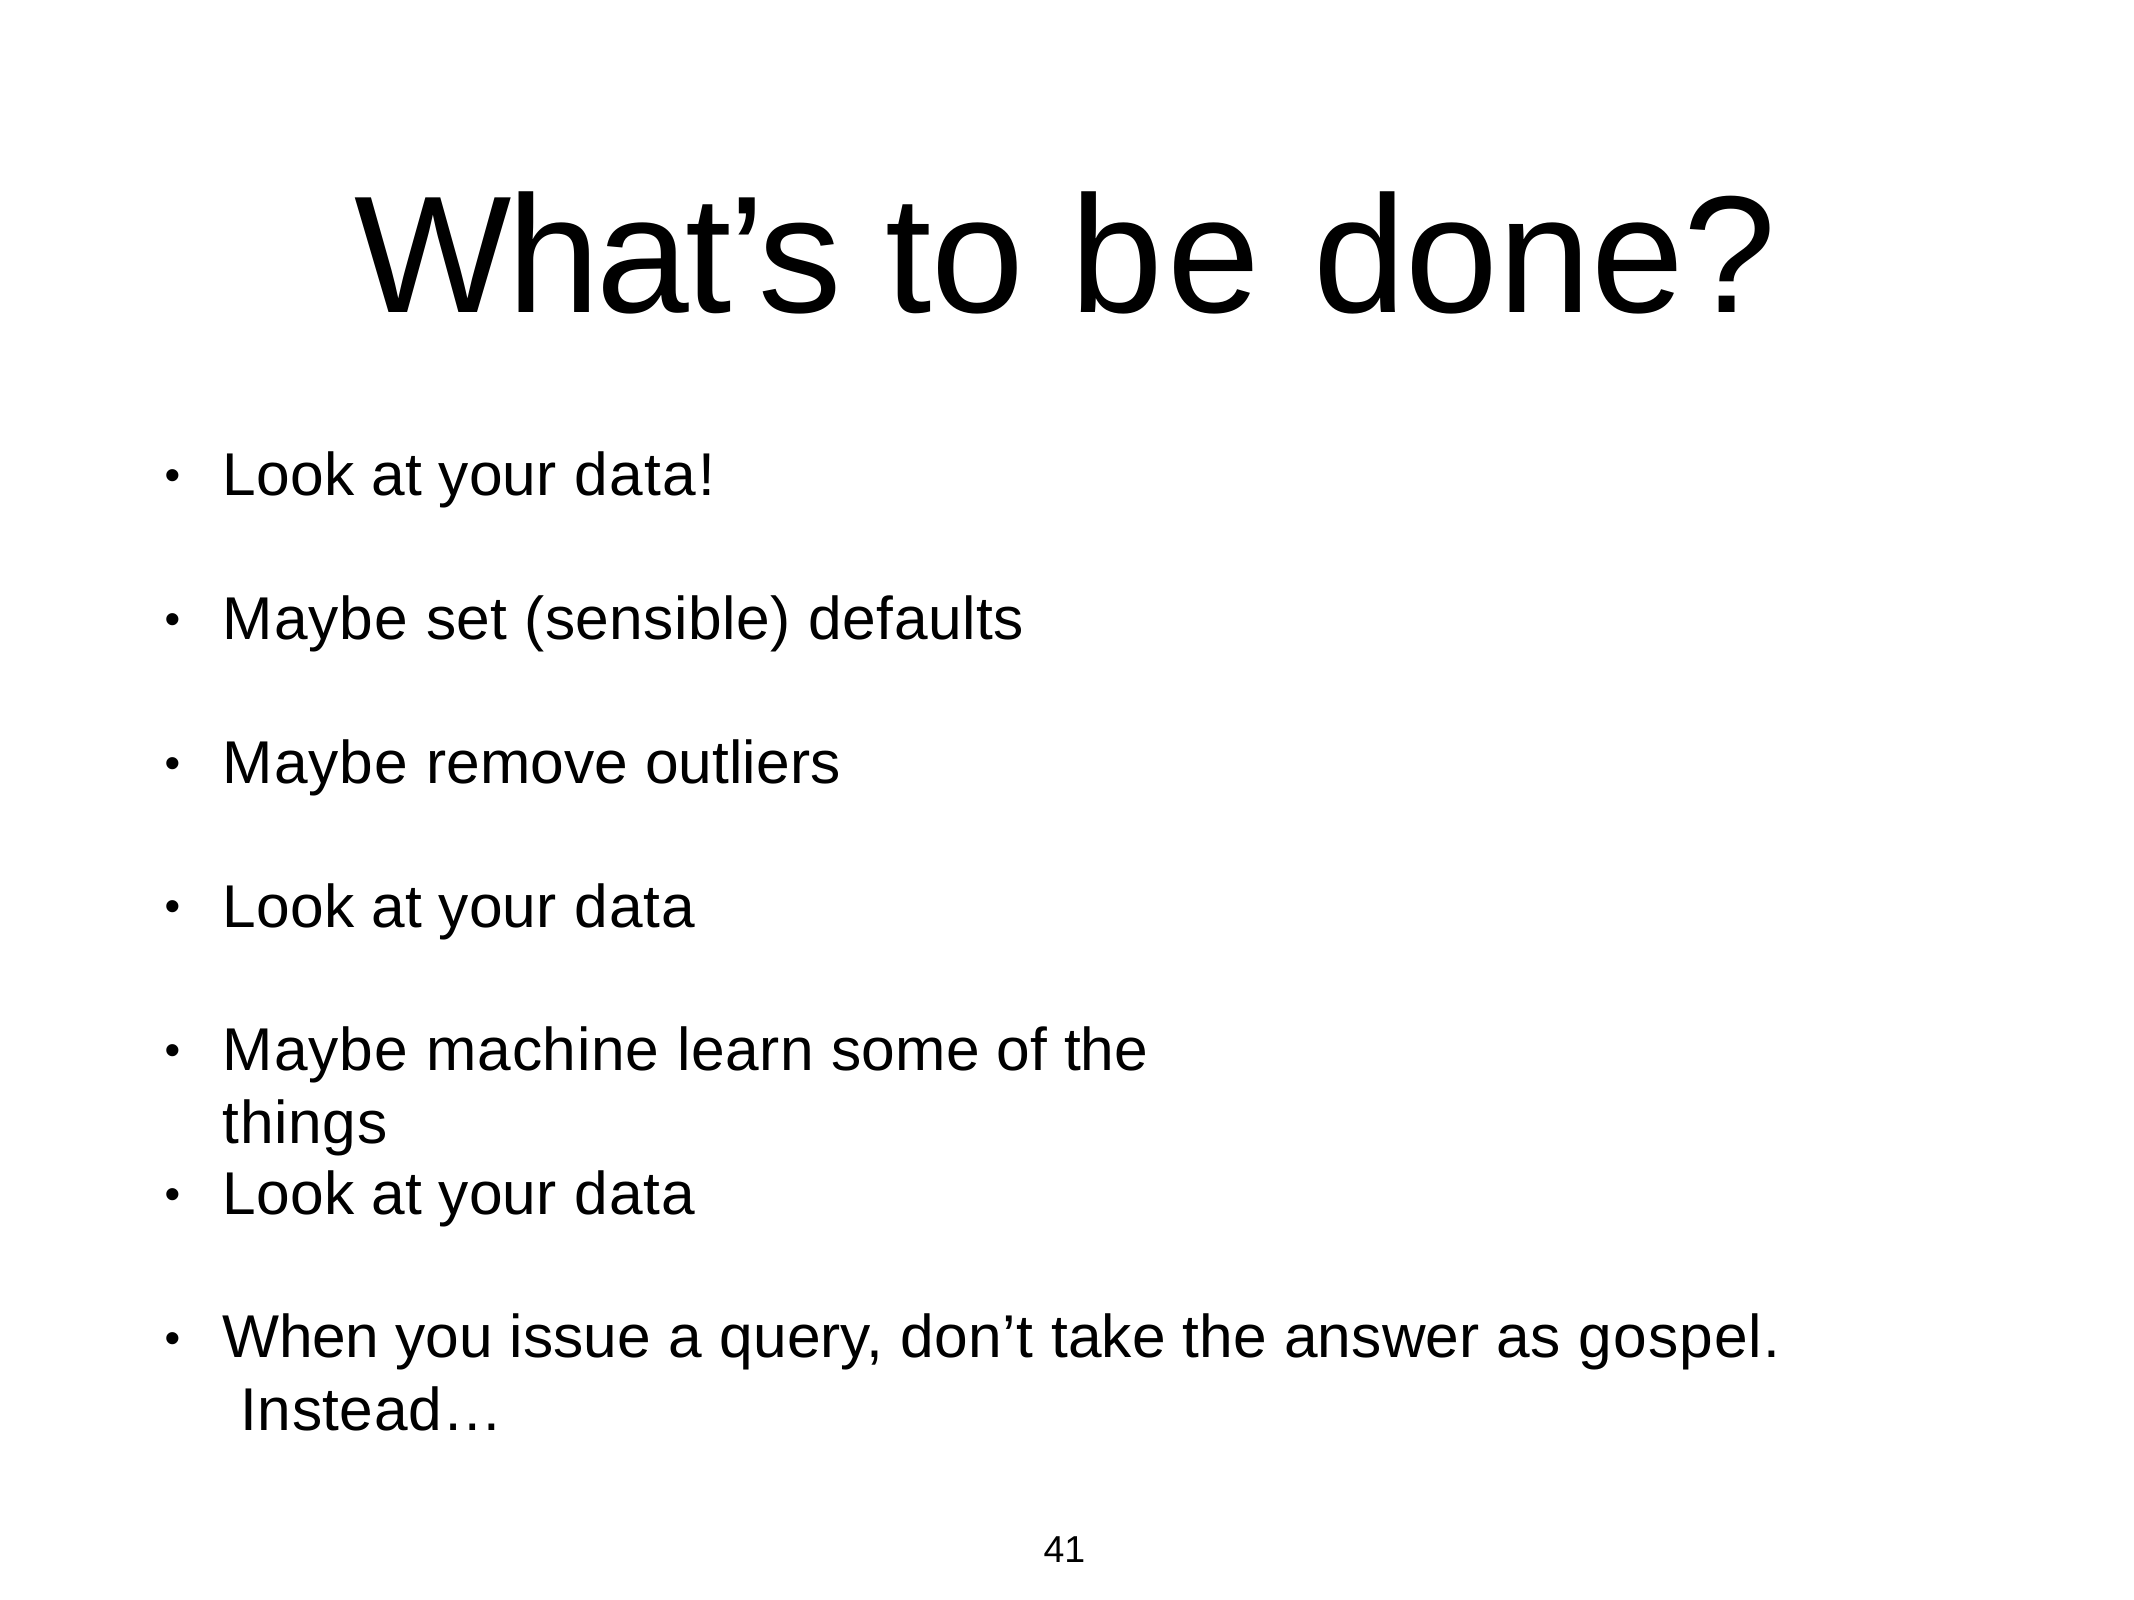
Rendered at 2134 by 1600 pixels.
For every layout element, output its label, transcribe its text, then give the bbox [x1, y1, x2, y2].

slide_number 41 [1037, 1531, 1092, 1600]
text_box • [162, 1018, 190, 1075]
text_box Maybe set (sensible) defaults [220, 576, 1026, 652]
text_box • [162, 874, 190, 931]
text_box • [162, 586, 190, 644]
text_box Look at your data [220, 864, 698, 940]
text_box Maybe remove outliers [220, 720, 842, 796]
text_box • [162, 442, 190, 500]
title What’s to be done? [352, 143, 1780, 413]
text_box Look at your data! [220, 432, 718, 508]
text_box • [162, 1305, 190, 1363]
text_box When you issue a query, don’t take the answer as gospel. Instead… [220, 1295, 1787, 1443]
text_box • [162, 1161, 190, 1219]
text_box Look at your data [220, 1151, 698, 1227]
text_box Maybe machine learn some of the things [220, 1008, 1331, 1156]
text_box • [162, 730, 190, 787]
